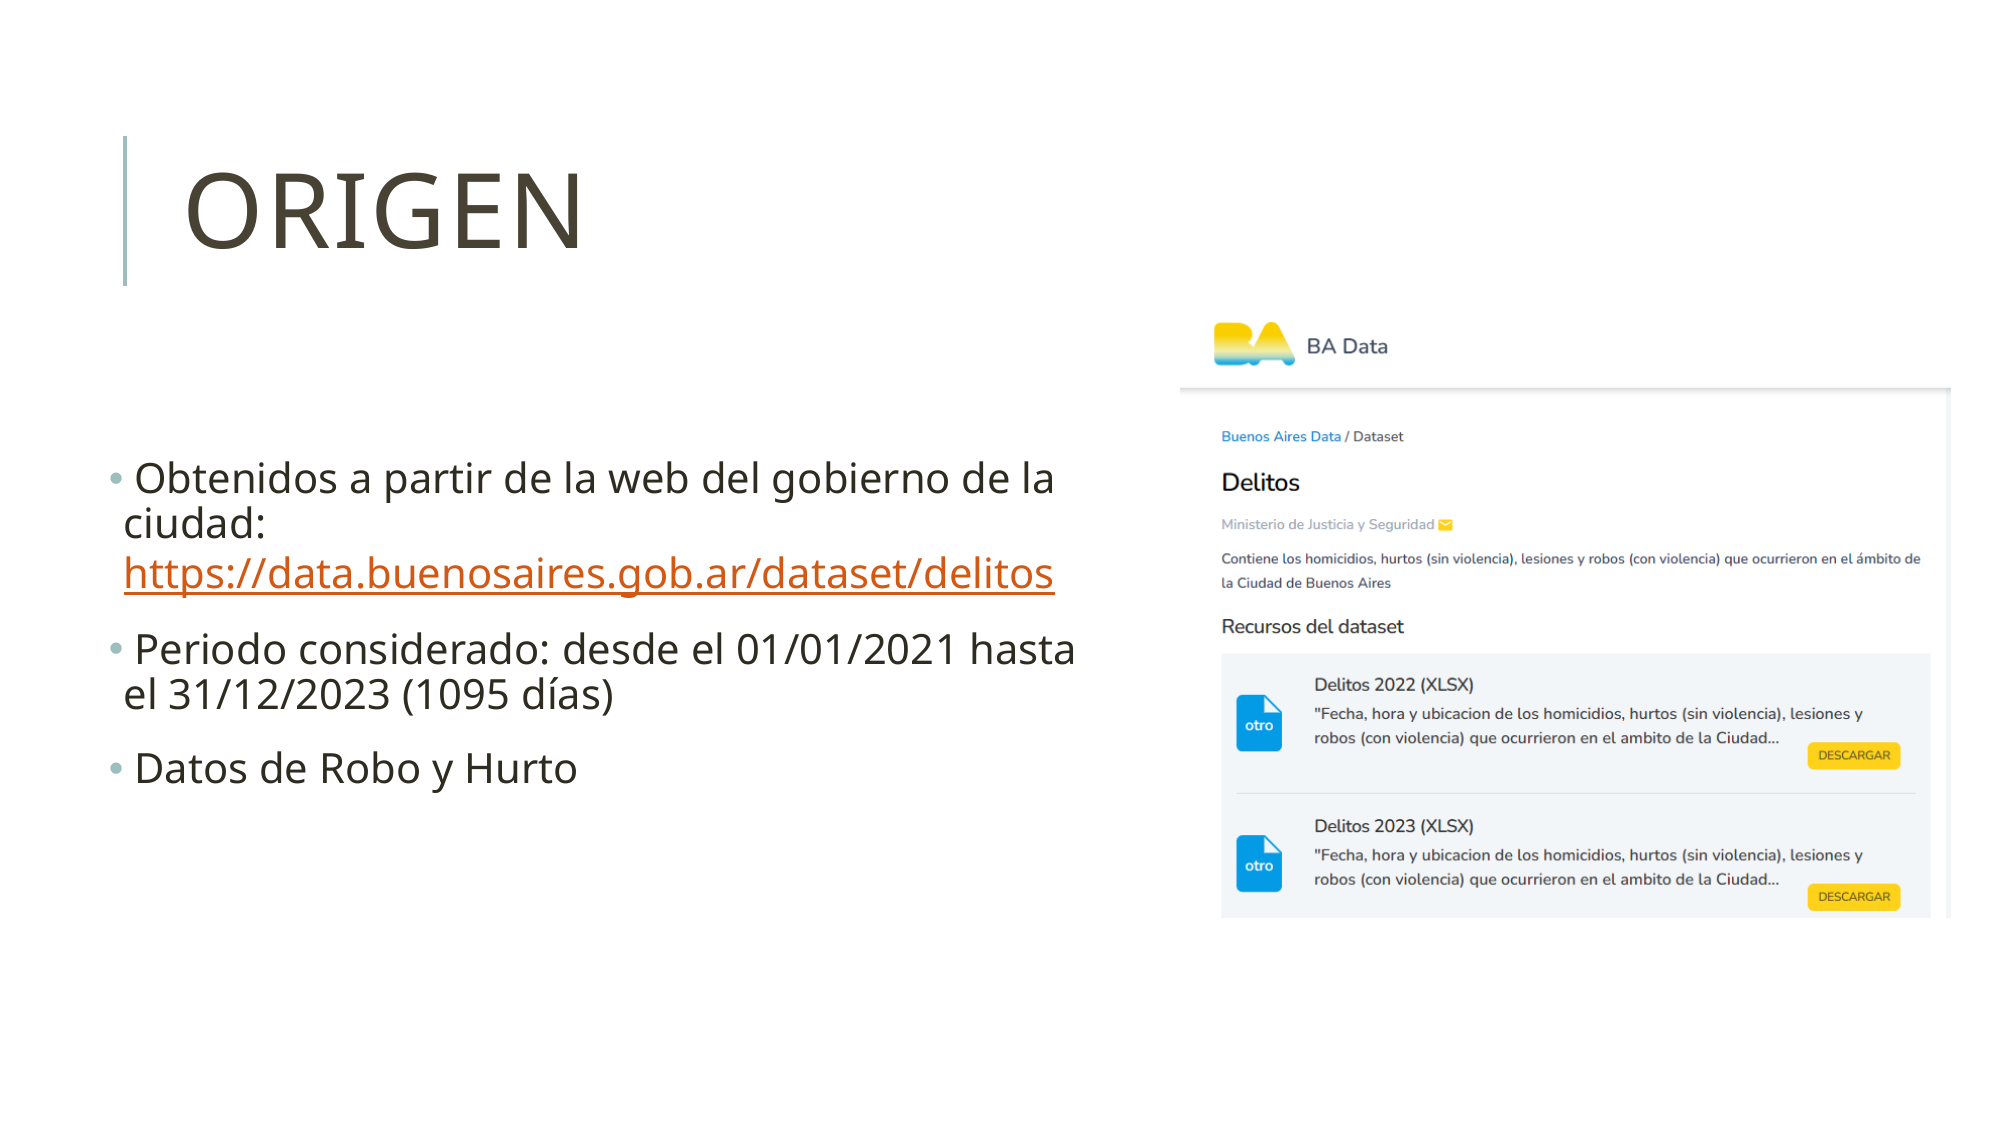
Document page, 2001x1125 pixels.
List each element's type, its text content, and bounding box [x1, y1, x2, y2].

title Origen [168, 96, 1763, 342]
list Obtenidos a partir de la web del gobierno de la ciudad: https://data.buenosaires.gob.ar/dataset/delitos Periodo considerado: desde el 01/01/2021 hasta el 31/12/2023 (1095 días) Datos de Robo y Hurto [101, 371, 1116, 977]
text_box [1180, 312, 1952, 919]
